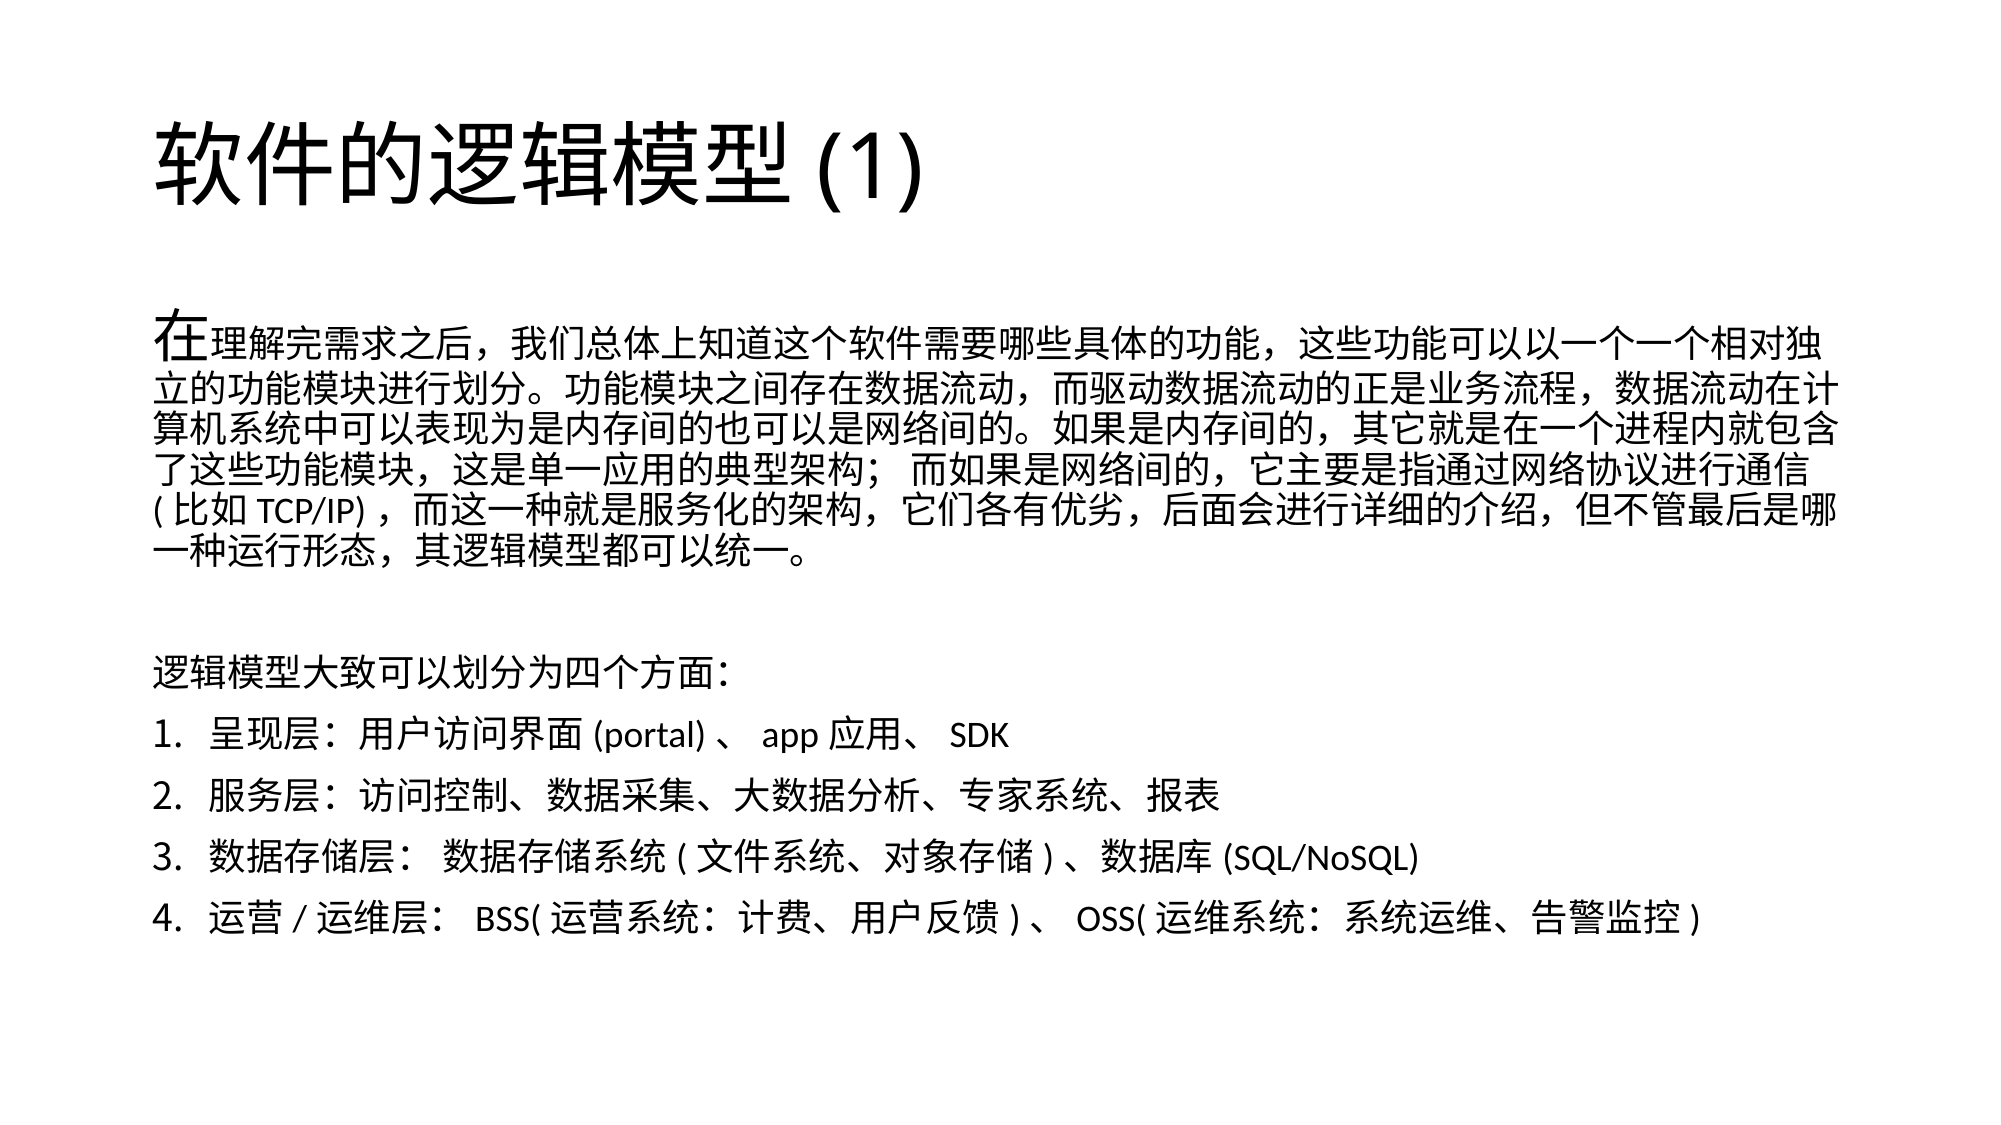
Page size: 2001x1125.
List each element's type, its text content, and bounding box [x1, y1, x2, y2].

list 在理解完需求之后，我们总体上知道这个软件需要哪些具体的功能，这些功能可以以一个一个相对独立的功能模块进行划分。功能模块之间存在数据流动，而驱动数据流动的正是业务流程，数据流动在计算机系统中可以表现为是内存间的也可以是网络间的。如果是内存间的，其它就是在一个进程内就包含了这些功能模块，这是单一应用的典型架构； 而如果是网络间的，它主要是指通过网络协议进行通信(比如TCP/IP)，而这一种就是服务化的架构，它们各有优劣，后面会进行详细的介绍，但不管最后是哪一种运行形态，其逻辑模型都可以统一。 逻辑模型大致可以划分为四个方面： 呈现层：用户访问界面(portal)、app应用、SDK 服务层：访问控制、数据采集、大数据分析、专家系统、报表 数据存储层： 数据存储系统(文件系统、对象存储)、数据库(SQL/NoSQL) 运营/运维层：BSS(运营系统：计费、用户反馈)、OSS(运维系统：系统运维、告警监控) [137, 299, 1863, 1014]
title 软件的逻辑模型(1) [137, 59, 1863, 278]
